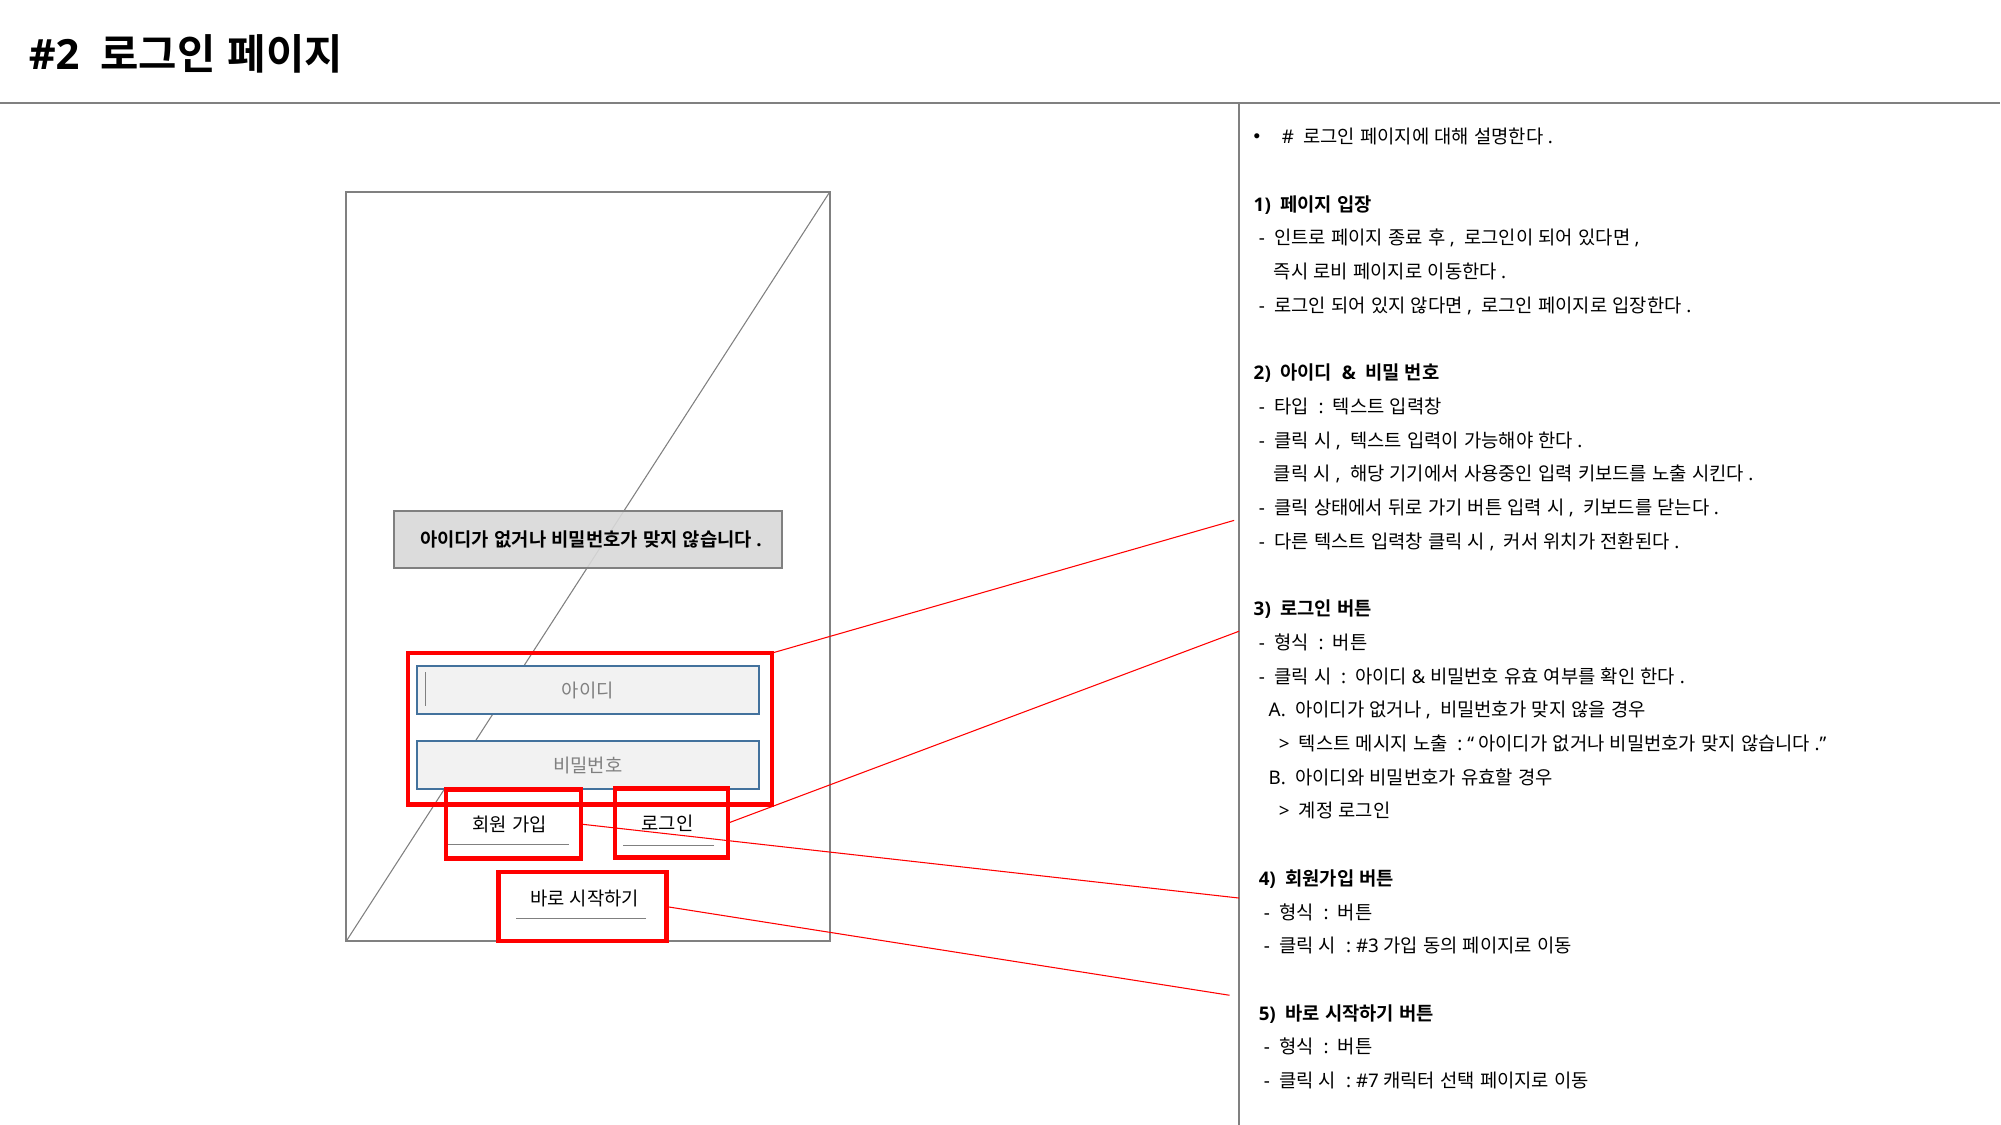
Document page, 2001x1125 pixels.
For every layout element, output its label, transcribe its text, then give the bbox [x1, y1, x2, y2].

text_box #2 로그인 페이지 [13, 20, 746, 85]
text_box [771, 520, 1235, 631]
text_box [666, 906, 1230, 996]
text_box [581, 824, 1240, 899]
text_box # 로그인 페이지에 대해 설명한다. 1) 페이지 입장 - 인트로 페이지 종료 후, 로그인이 되어 있다면, 즉시 로비 페이지로 이동한다. - 로그인 되어 있지 않다면, 로그인 페이지로 입장한다. 2) 아이디 & 비밀 번호 - 타입 : 텍스트 입력창 - 클릭 시, 텍스트 입력이 가능해야 한다. 클릭 시, 해당 기기에서 사용중인 입력 키보드를 노출 시킨다. - 클릭 상태에서 뒤로 가기 버튼 입력 시, 키보드를 닫는다. - 다른 텍스트 입력창 클릭 시, 커서 위치가 전환된다. 3) 로그인 버튼 - 형식 : 버튼 - 클릭 시 : 아이디&비밀번호 유효 여부를 확인 한다. A. 아이디가 없거나, 비밀번호가 맞지 않을 경우 > 텍스트 메시지 노출 : “아이디가 없거나 비밀번호가 맞지 않습니다.” B. 아이디와 비밀번호가 유효할 경우 > 계정 로그인 4) 회원가입 버튼 - 형식 : 버튼 - 클릭 시 : #3가입 동의 페이지로 이동 5) 바로 시작하기 버튼 - 형식 : 버튼 - 클릭 시 : #7캐릭터 선택 페이지로 이동 [1240, 106, 2000, 1099]
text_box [346, 191, 830, 942]
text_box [728, 631, 1240, 824]
